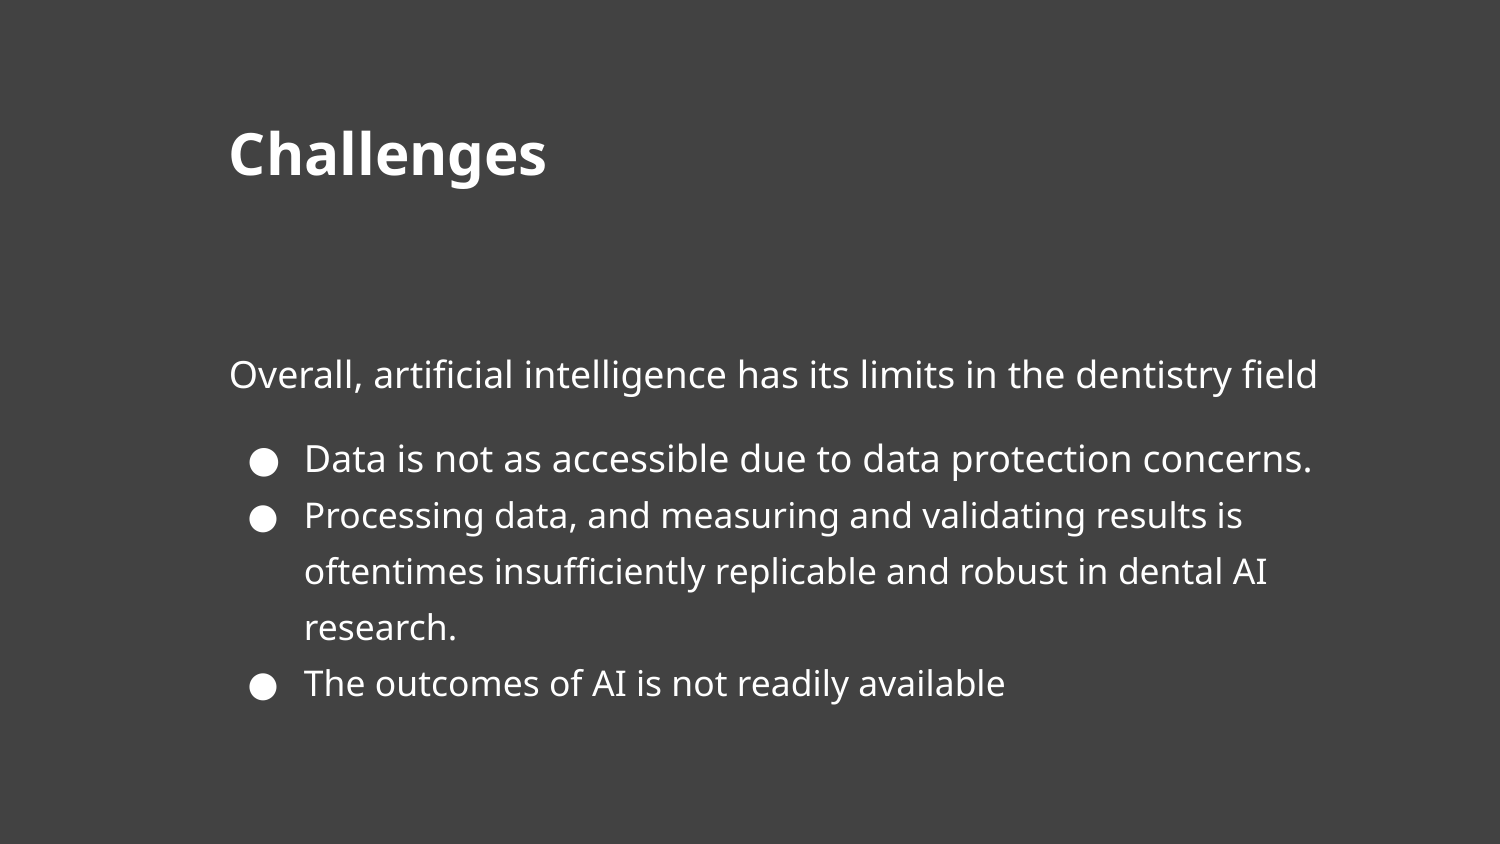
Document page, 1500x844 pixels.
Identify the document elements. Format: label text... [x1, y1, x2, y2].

list Overall, artificial intelligence has its limits in the dentistry field Data is not as accessible due to data protection concerns. Processing data, and measuring and validating results is oftentimes insufficiently replicable and robust in dental AI research. The outcomes of AI is not readily available [213, 326, 1368, 744]
title Challenges [213, 98, 1368, 263]
